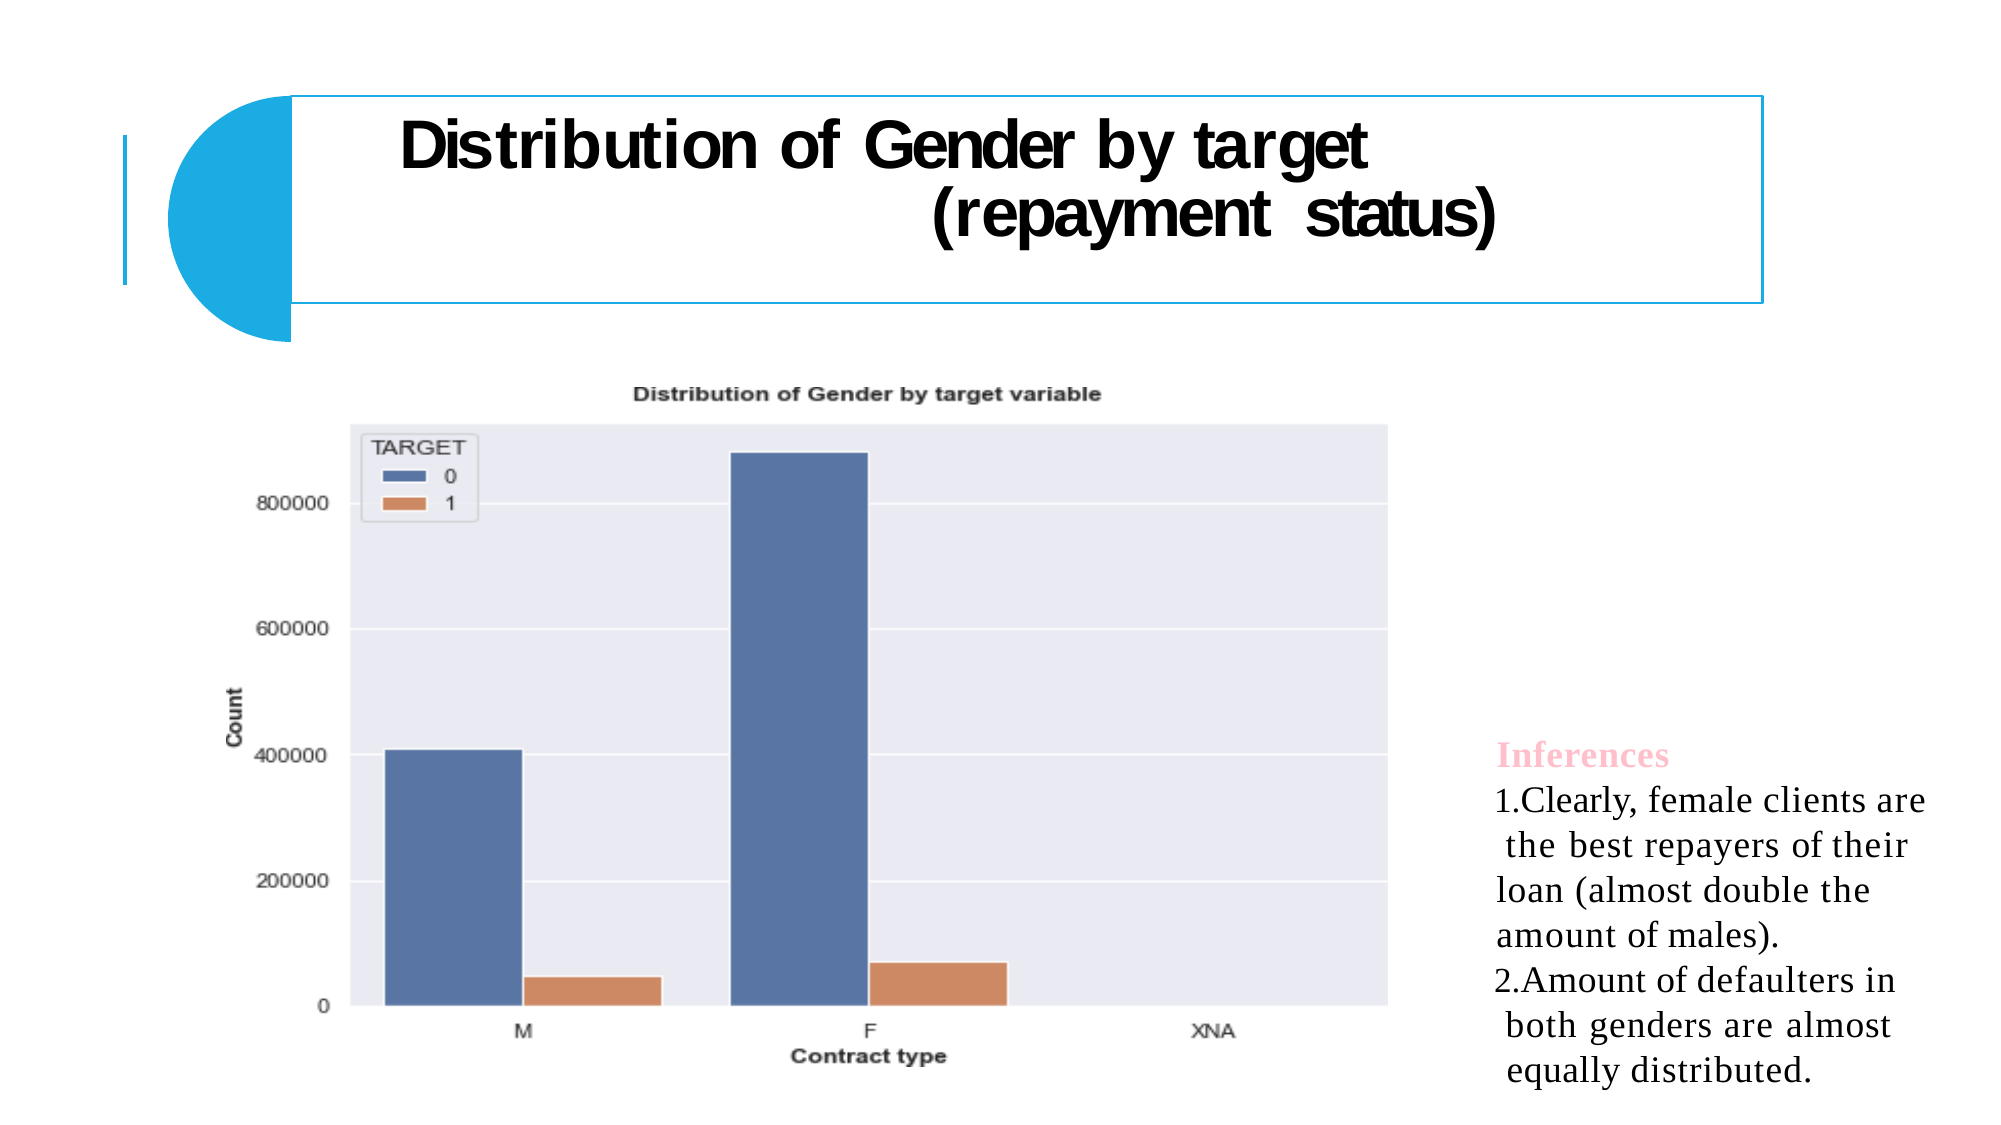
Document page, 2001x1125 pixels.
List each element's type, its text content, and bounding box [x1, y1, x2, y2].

picture [226, 387, 1388, 1068]
text_box Inferences Clearly, female clients are the best repayers of their loan (almost double the amount of males). Amount of defaulters in both genders are almost equally distributed. [1494, 727, 1933, 1090]
text_box [168, 95, 291, 342]
title Distribution of Gender by target (repayment status) [291, 96, 1763, 304]
